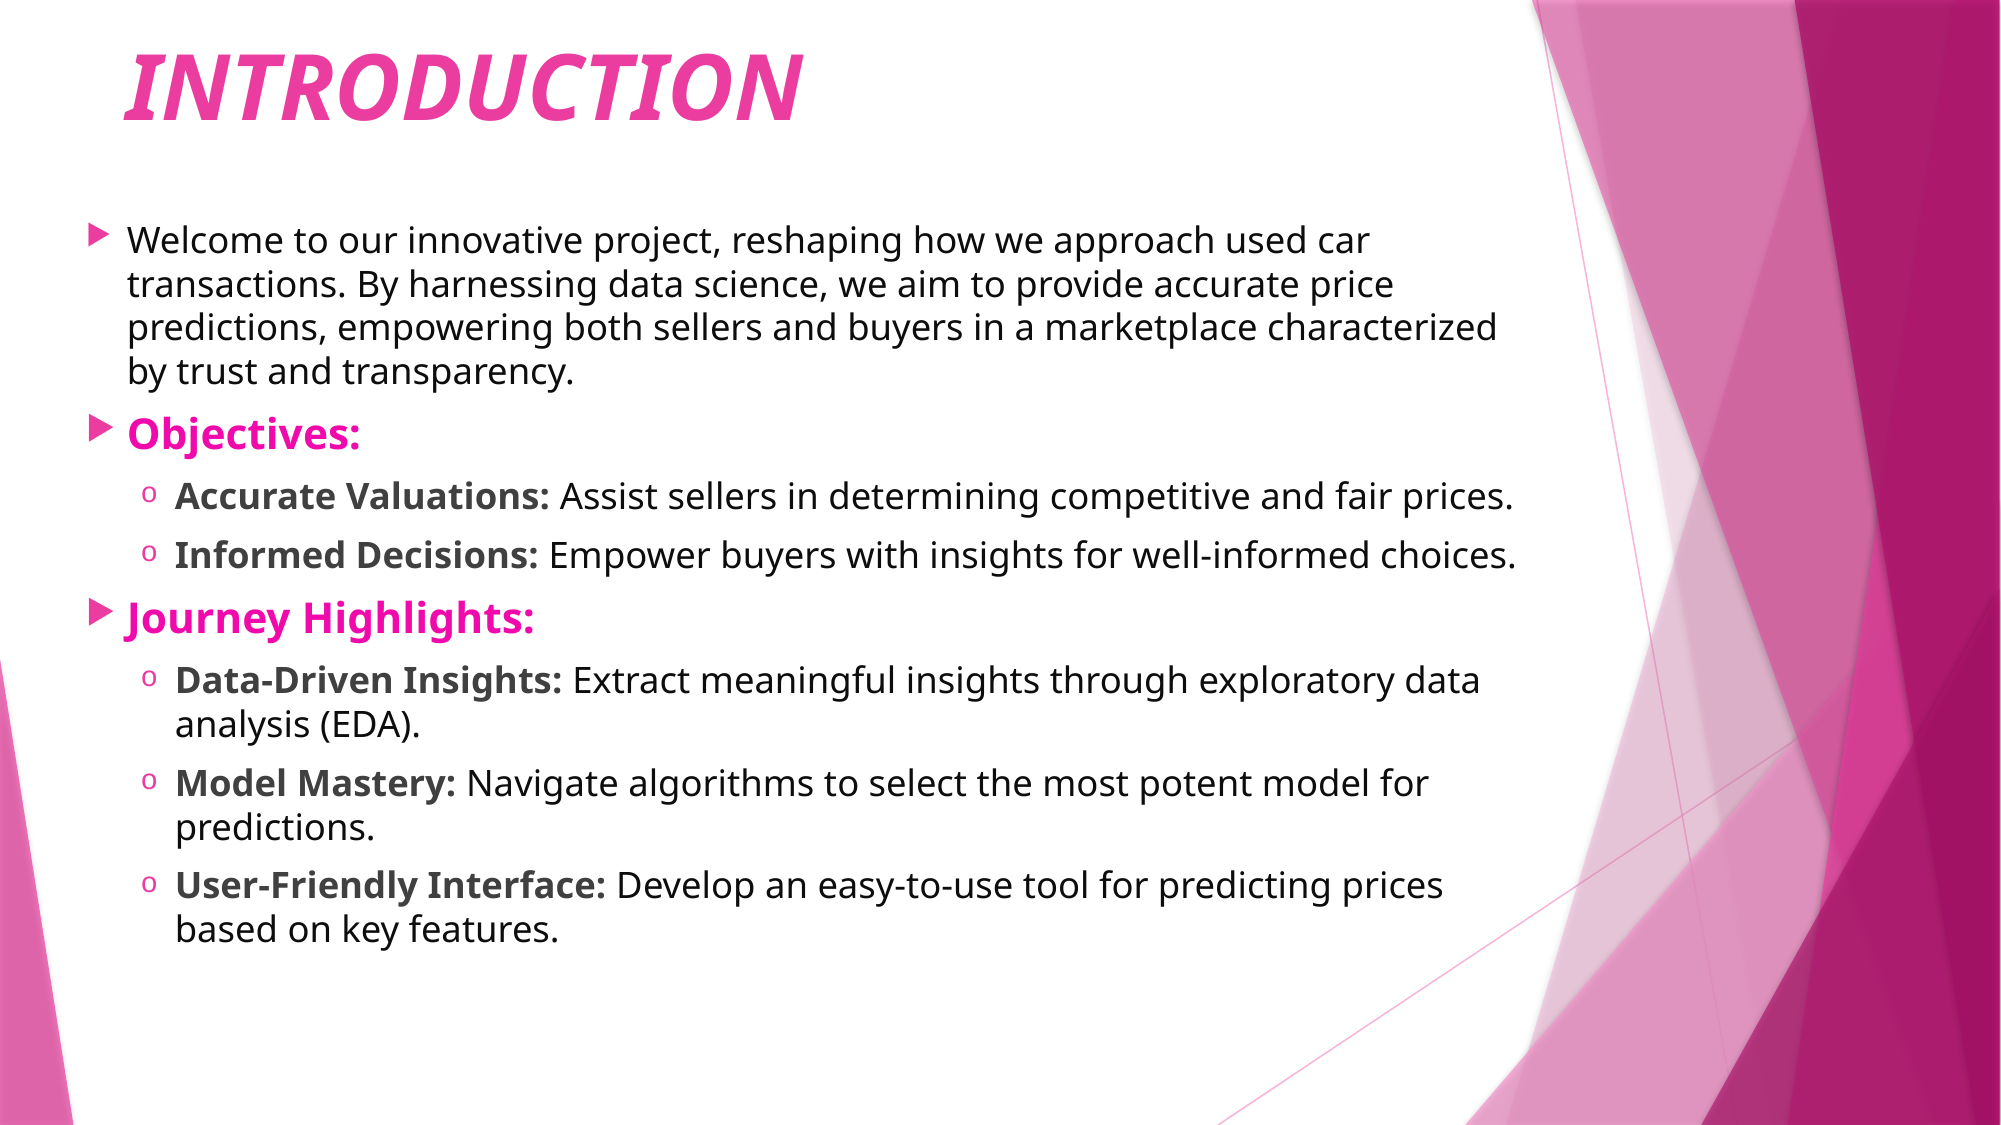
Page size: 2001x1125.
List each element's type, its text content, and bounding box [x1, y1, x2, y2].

list Welcome to our innovative project, reshaping how we approach used car transactions. By harnessing data science, we aim to provide accurate price predictions, empowering both sellers and buyers in a marketplace characterized by trust and transparency. Objectives: Accurate Valuations: Assist sellers in determining competitive and fair prices. Informed Decisions: Empower buyers with insights for well-informed choices. Journey Highlights: Data-Driven Insights: Extract meaningful insights through exploratory data analysis (EDA). Model Mastery: Navigate algorithms to select the most potent model for predictions. User-Friendly Interface: Develop an easy-to-use tool for predicting prices based on key features. [70, 209, 1562, 1060]
title INTRODUCTION [111, 21, 1522, 176]
